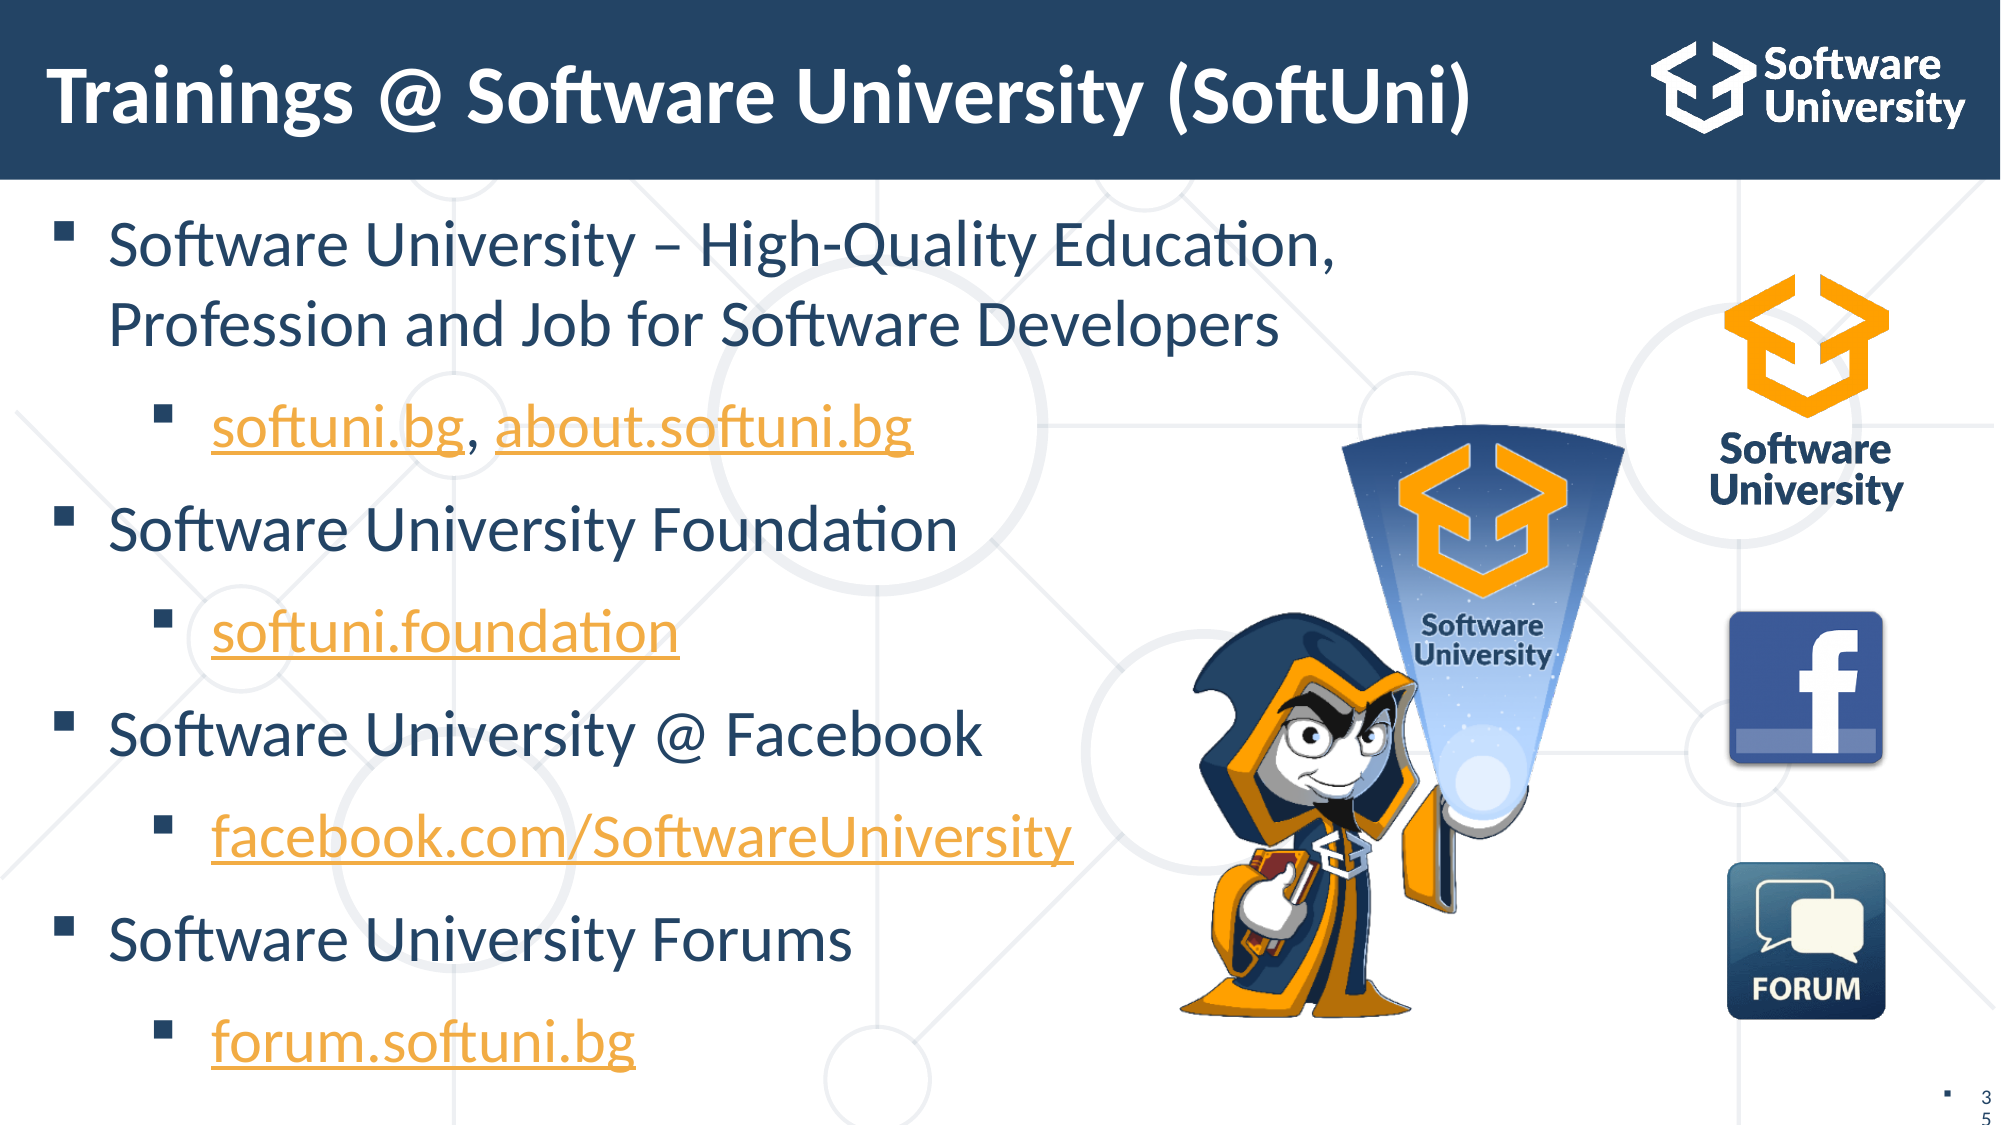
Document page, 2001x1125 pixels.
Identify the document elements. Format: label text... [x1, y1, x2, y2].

picture [1726, 861, 1886, 1020]
picture [1651, 41, 1966, 134]
picture [1708, 274, 1904, 517]
list Software University – High-Quality Education, Profession and Job for Software Developers softuni.bg, about.softuni.bg Software University Foundation softuni.foundation Software University @ Facebook facebook.com/SoftwareUniversity Software University Forums forum.softuni.bg [31, 193, 1458, 1094]
slide_number 35 [1927, 1067, 1989, 1117]
picture [1458, 423, 1627, 1020]
picture [1723, 605, 1889, 773]
title Trainings @ Software University (SoftUni) [28, 17, 1627, 163]
